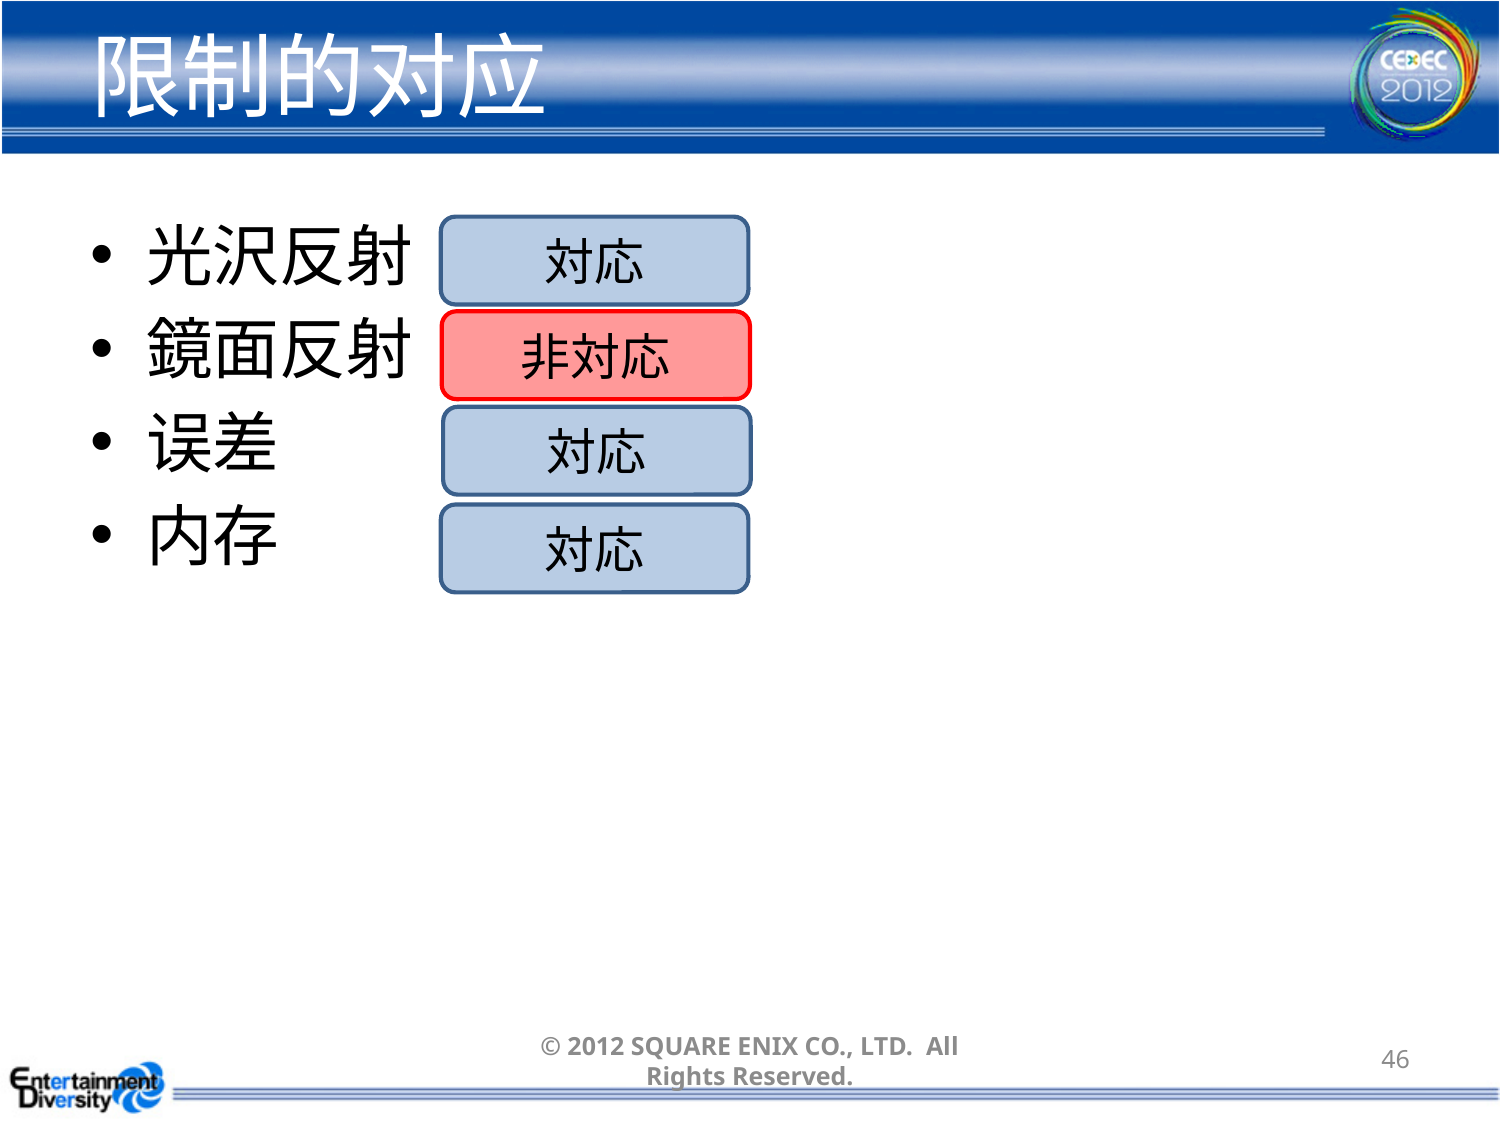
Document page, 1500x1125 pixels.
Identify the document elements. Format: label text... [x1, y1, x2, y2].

picture [0, 0, 1500, 159]
list 光沢反射 鏡面反射 误差 内存 [75, 206, 1425, 993]
text_box 対応 [438, 502, 751, 595]
picture [0, 1031, 1500, 1125]
title 限制的对应 [74, 7, 1426, 140]
text_box 非対応 [439, 309, 753, 402]
slide_number 46 [1074, 1030, 1425, 1091]
footer © 2012 SQUARE ENIX CO., LTD. All Rights Reserved. [512, 1030, 988, 1091]
text_box 対応 [441, 404, 753, 497]
text_box 対応 [438, 214, 751, 307]
